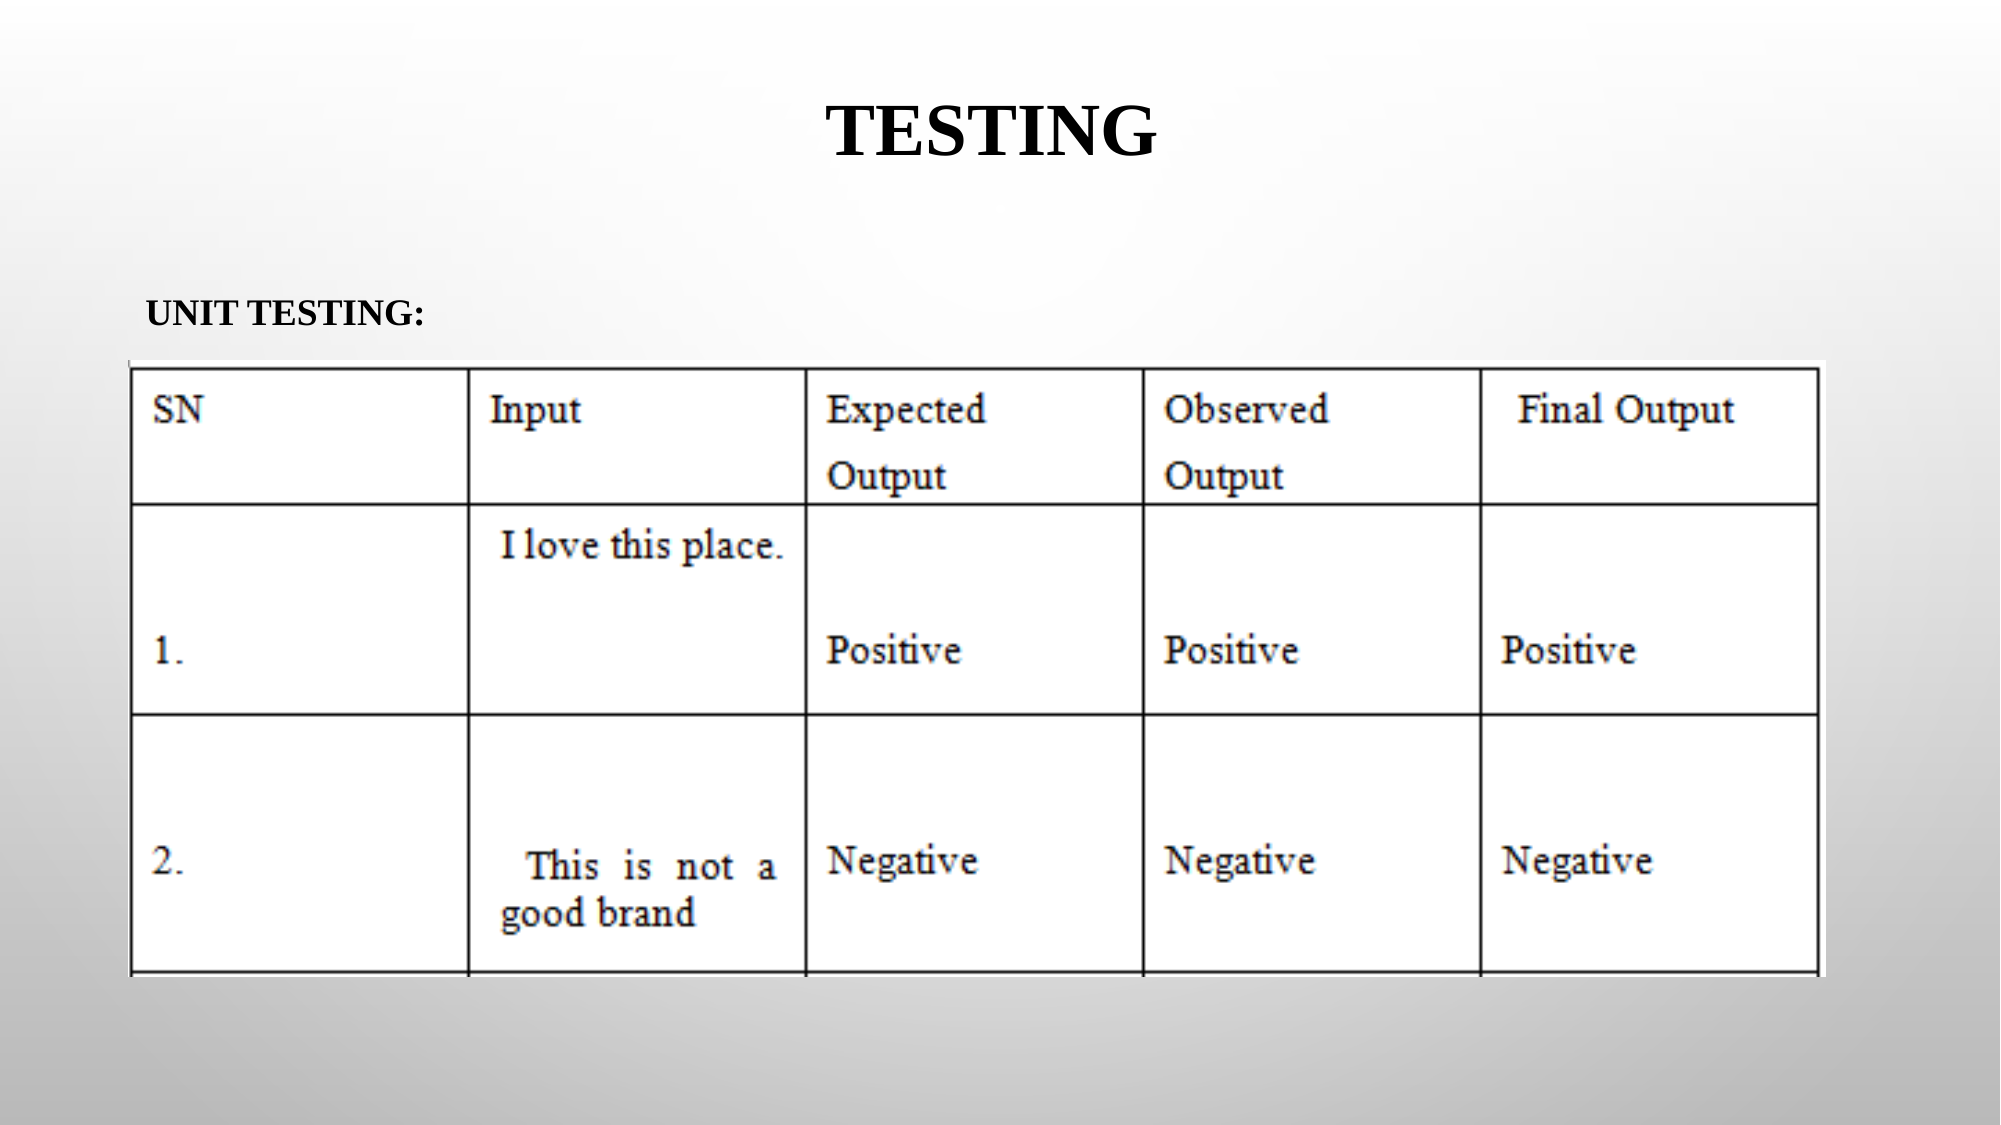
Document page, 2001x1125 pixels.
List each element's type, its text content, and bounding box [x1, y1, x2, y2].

text_box UNIT TESTING: [130, 280, 804, 341]
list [127, 360, 1826, 978]
title Testing [142, 0, 1843, 262]
picture [0, 0, 2000, 1125]
